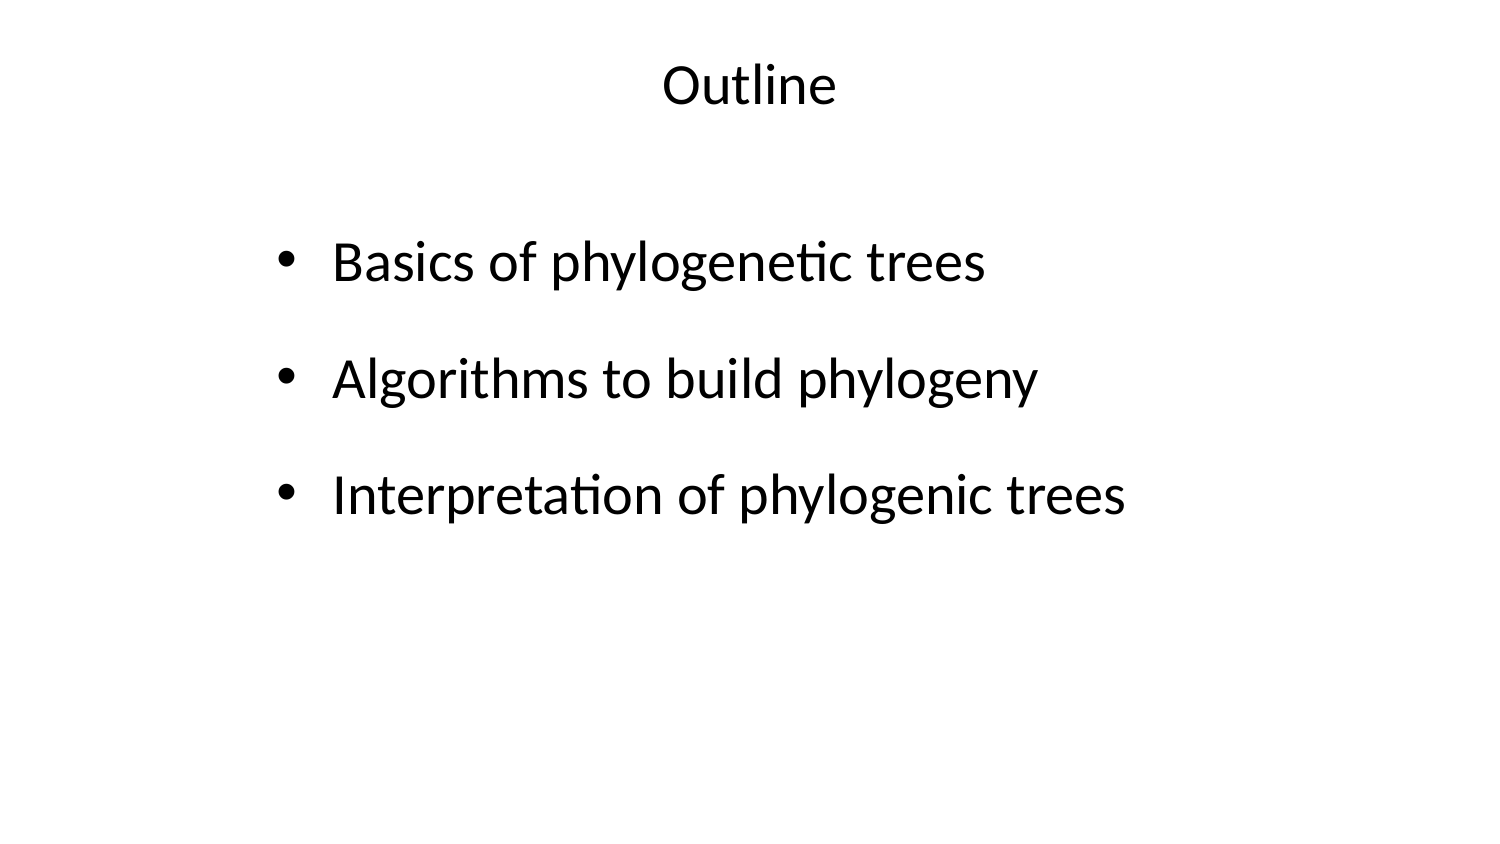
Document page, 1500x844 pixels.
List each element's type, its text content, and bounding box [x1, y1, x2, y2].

list Basics of phylogenetic trees Algorithms to build phylogeny Interpretation of phylogenic trees [261, 181, 1310, 593]
title Outline [75, 33, 1425, 129]
